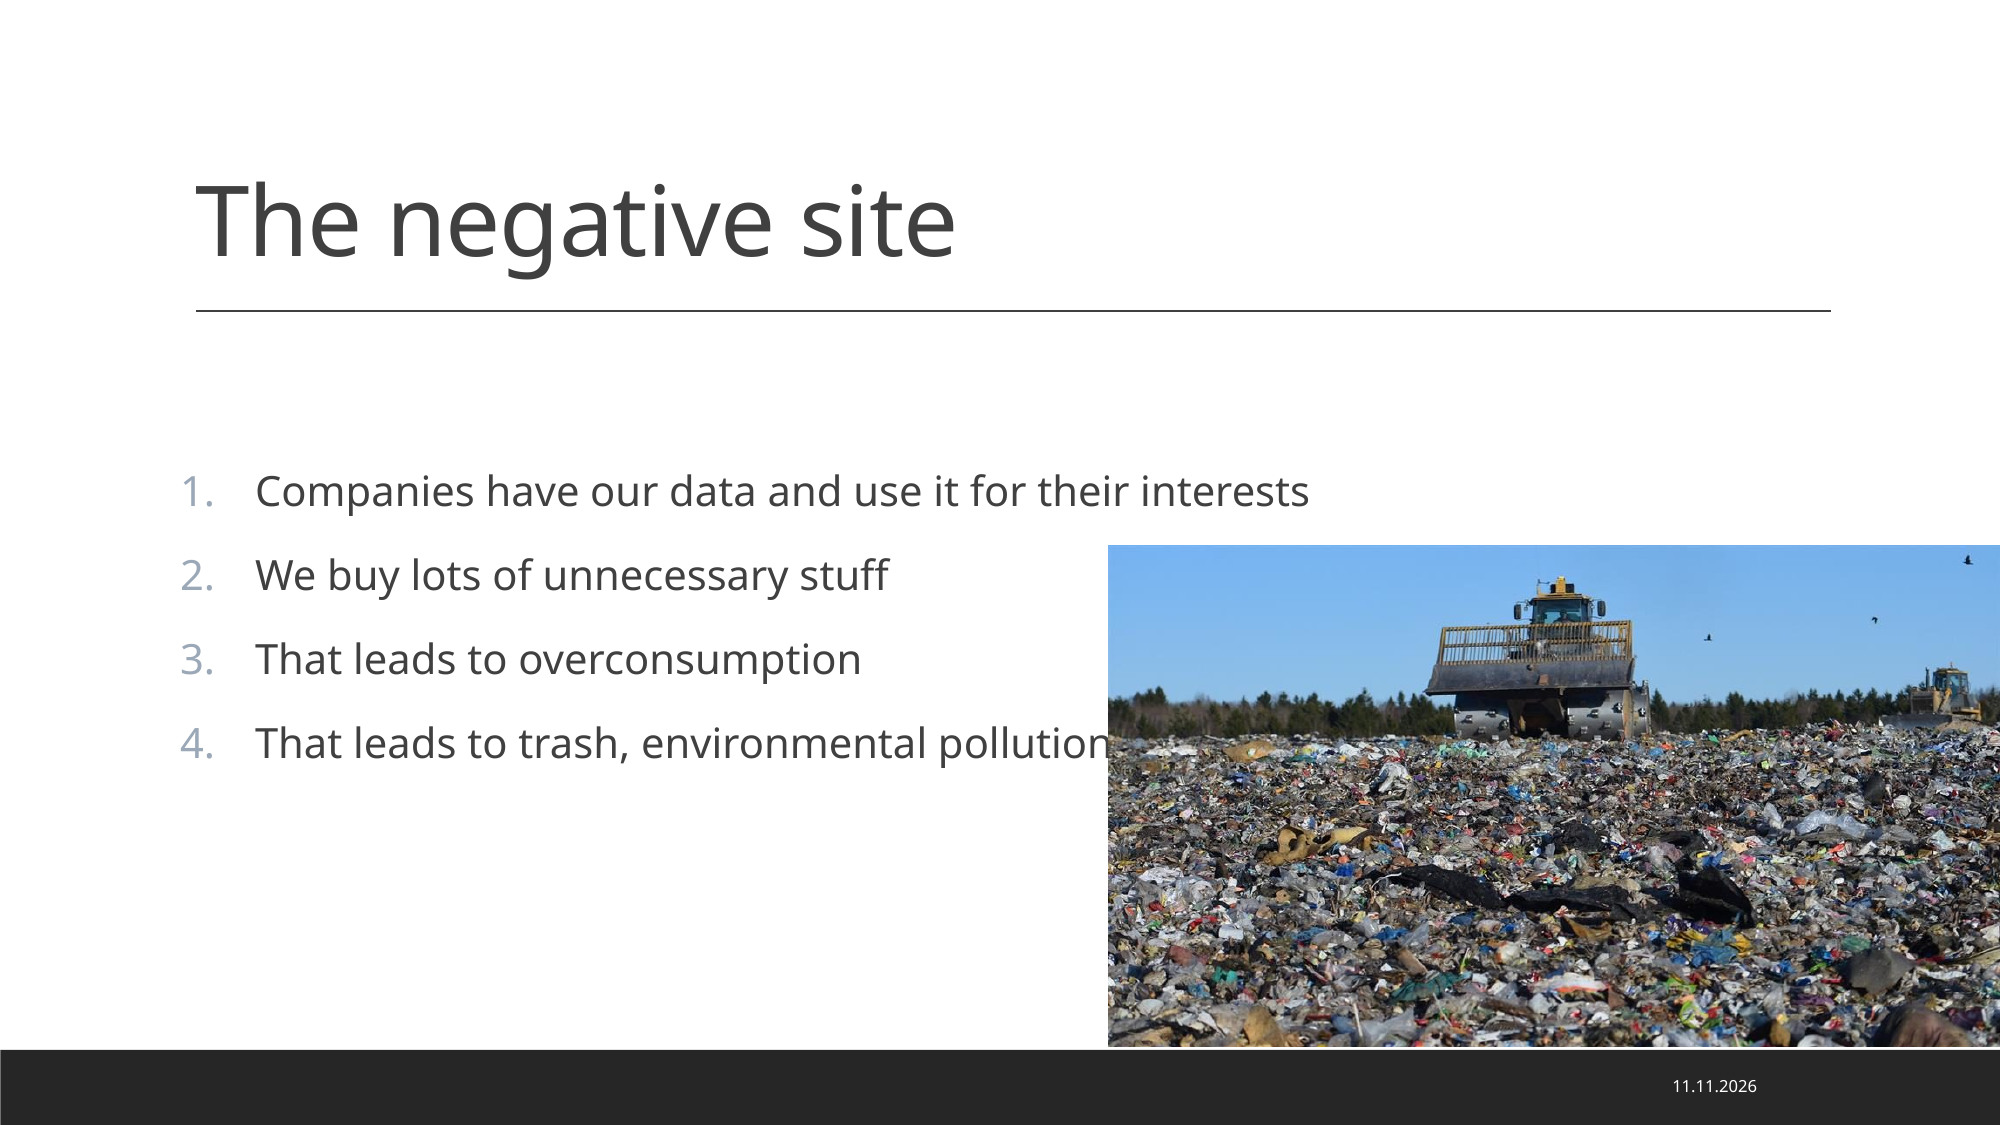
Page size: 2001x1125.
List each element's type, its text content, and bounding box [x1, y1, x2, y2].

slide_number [1348, 1057, 1773, 1118]
picture [1107, 544, 2000, 1048]
list Companies have our data and use it for their interests We buy lots of unnecessary stuff That leads to overconsumption That leads to trash, environmental pollution etc. [180, 345, 1830, 963]
title The negative site [180, 47, 1830, 285]
